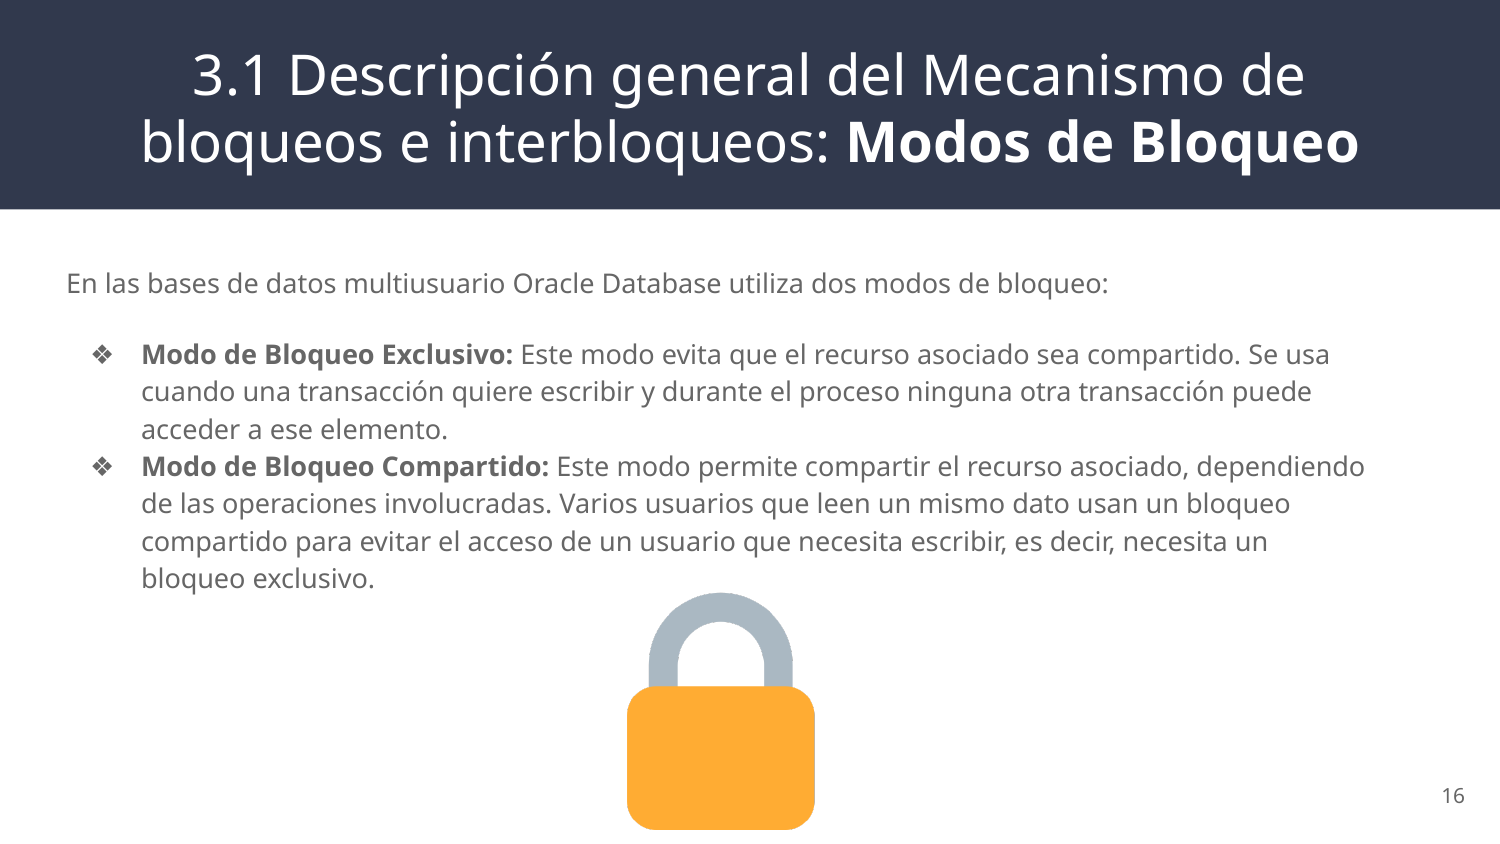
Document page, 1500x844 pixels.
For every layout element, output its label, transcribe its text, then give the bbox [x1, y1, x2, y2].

title 3.1 Descripción general del Mecanismo de bloqueos e interbloqueos: Modos de Bloqueo [51, 24, 1449, 260]
picture [591, 570, 850, 830]
list En las bases de datos multiusuario Oracle Database utiliza dos modos de bloqueo: Modo de Bloqueo Exclusivo: Este modo evita que el recurso asociado sea compartido. Se usa cuando una transacción quiere escribir y durante el proceso ninguna otra transacción puede acceder a ese elemento. Modo de Bloqueo Compartido: Este modo permite compartir el recurso asociado, dependiendo de las operaciones involucradas. Varios usuarios que leen un mismo dato usan un bloqueo compartido para evitar el acceso de un usuario que necesita escribir, es decir, necesita un bloqueo exclusivo. [51, 247, 1390, 752]
slide_number ‹#› [1389, 764, 1480, 830]
